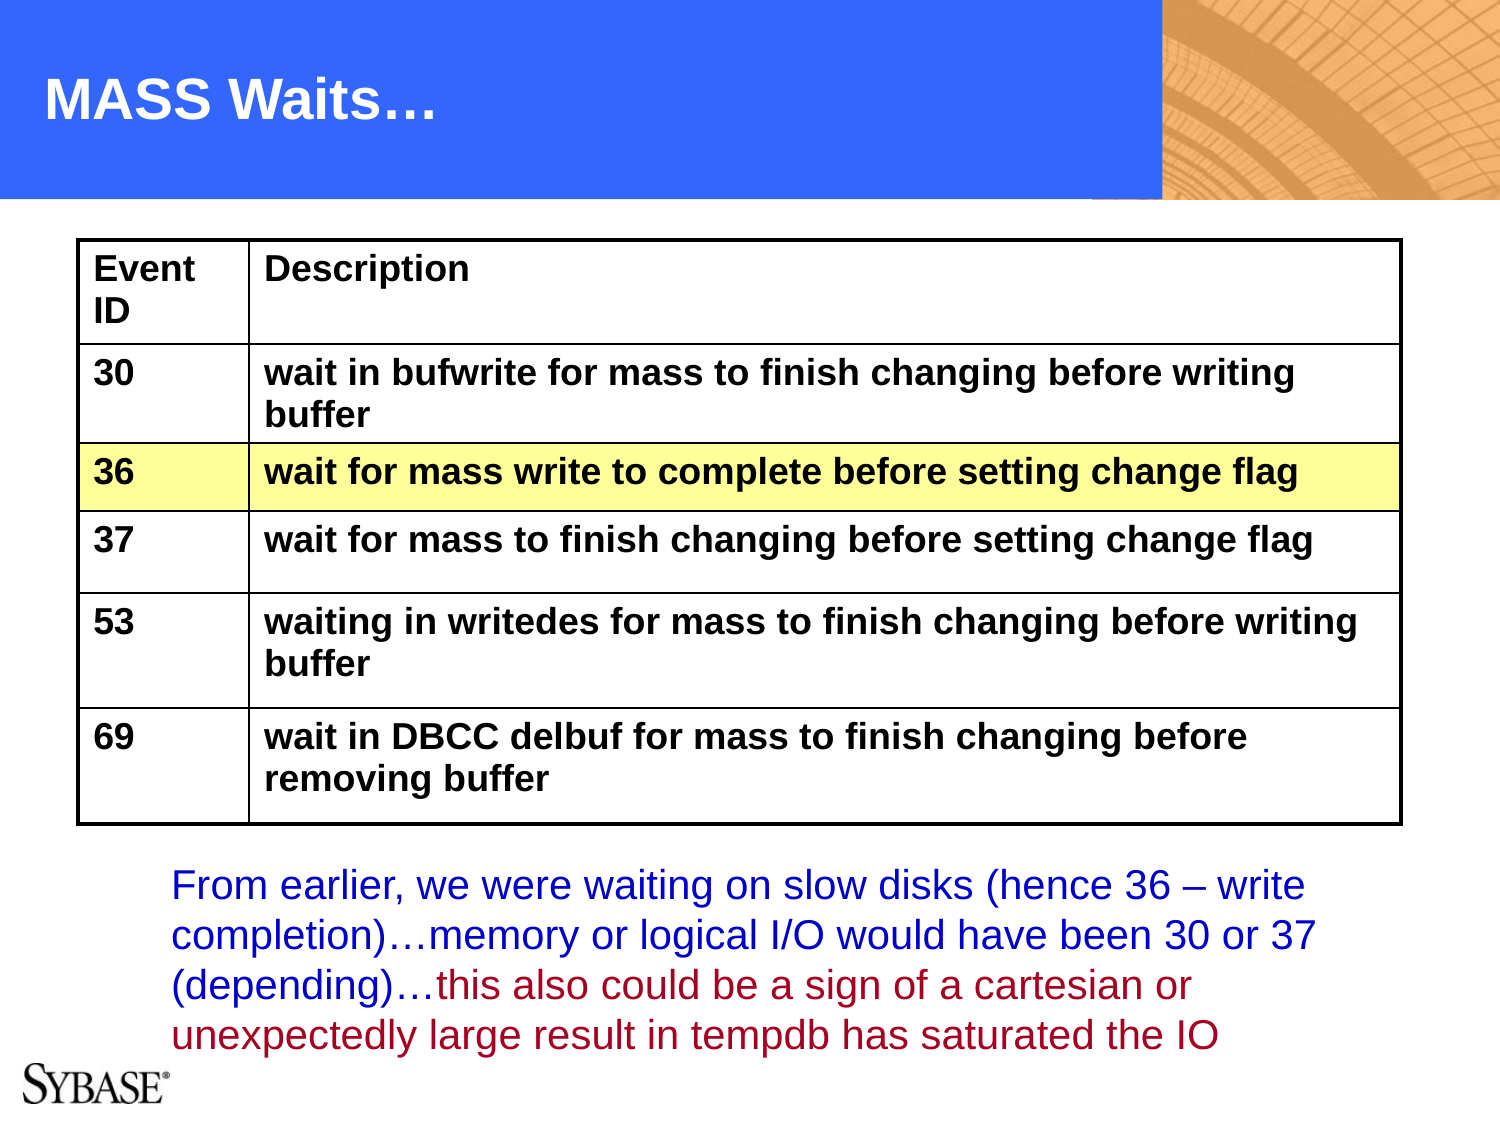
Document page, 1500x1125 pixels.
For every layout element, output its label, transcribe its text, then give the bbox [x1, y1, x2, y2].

title MASS Waits… [28, 1, 1161, 190]
table_header Description [250, 242, 1399, 343]
table_cell wait in bufwrite for mass to finish changing before writing buffer [250, 345, 1399, 442]
table_cell waiting in writedes for mass to finish changing before writing buffer [250, 594, 1399, 707]
table_cell 69 [80, 709, 248, 822]
table_cell wait for mass write to complete before setting change flag [250, 444, 1399, 510]
picture [1163, 0, 1500, 200]
table_cell 37 [80, 512, 248, 592]
text_box From earlier, we were waiting on slow disks (hence 36 – write completion)…memory or logical I/O would have been 30 or 37 (depending)…this also could be a sign of a cartesian or unexpectedly large result in tempdb has saturated the IO [156, 850, 1449, 1066]
table_cell wait in DBCC delbuf for mass to finish changing before removing buffer [250, 709, 1399, 822]
table_header Event ID [80, 242, 248, 343]
table_cell wait for mass to finish changing before setting change flag [250, 512, 1399, 592]
table_cell 36 [80, 444, 248, 510]
table_cell 30 [80, 345, 248, 442]
table_cell 53 [80, 594, 248, 707]
picture [23, 1063, 170, 1104]
